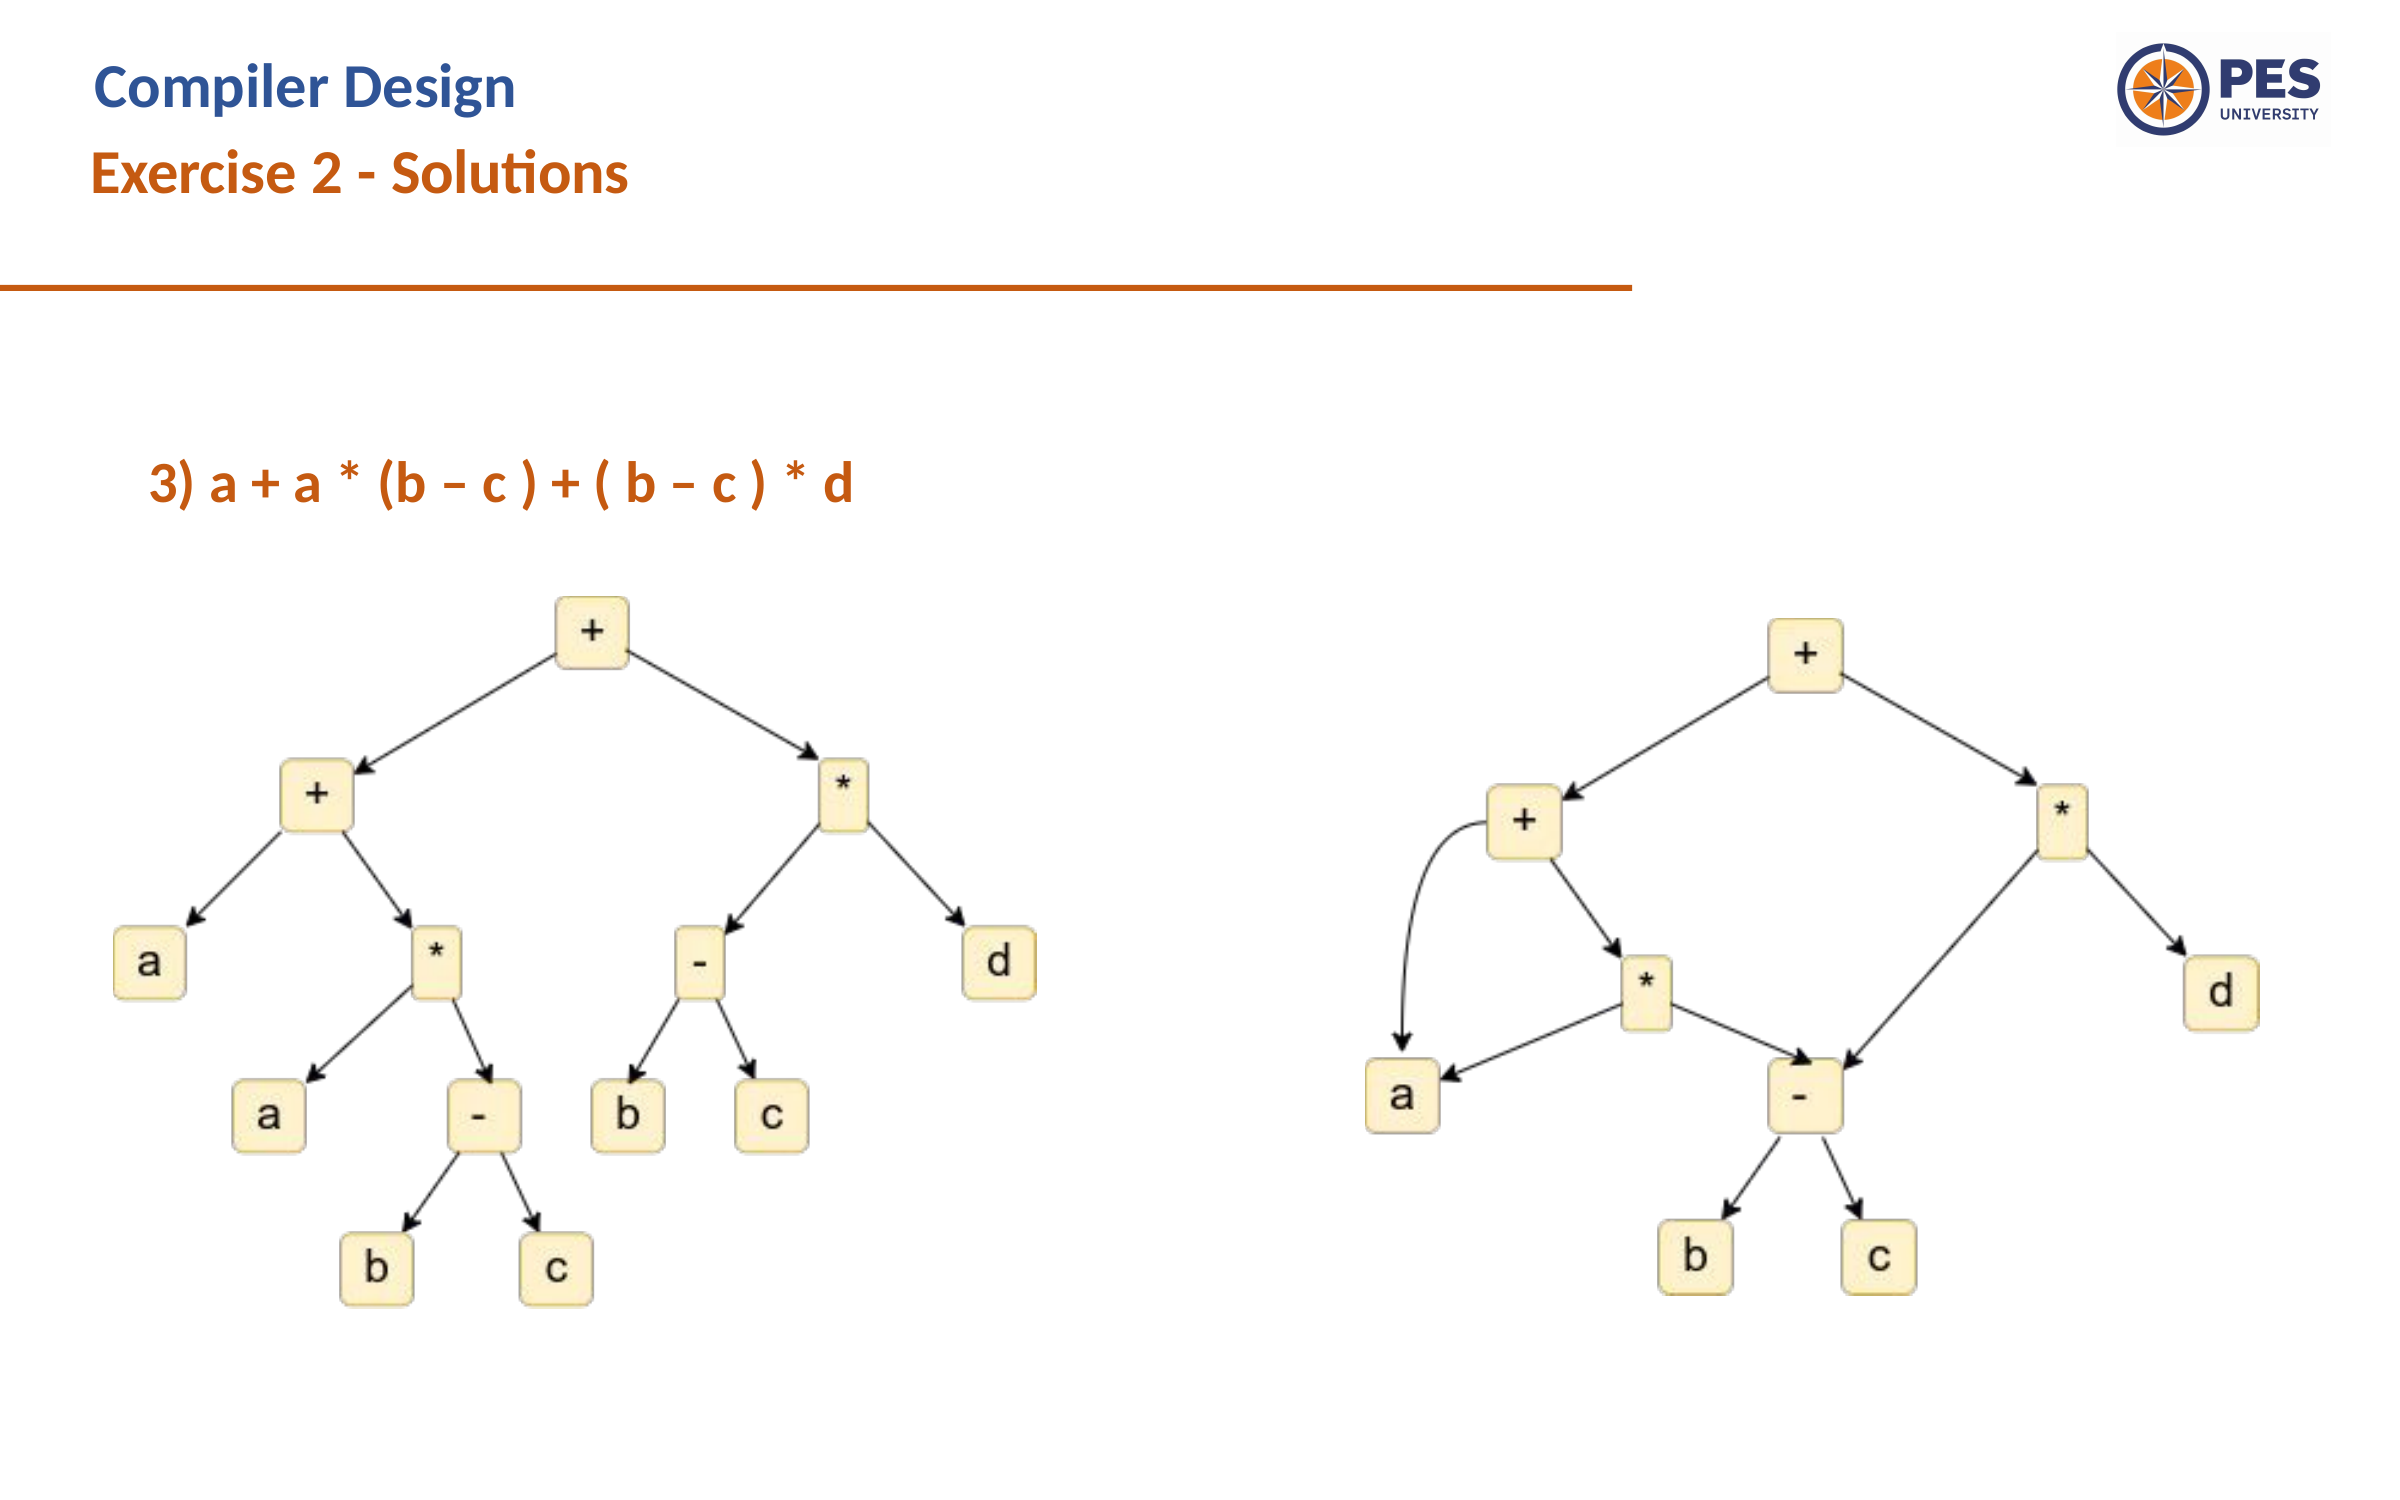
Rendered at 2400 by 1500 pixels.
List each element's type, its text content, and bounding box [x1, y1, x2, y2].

text_box [0, 284, 1633, 291]
title Compiler Design Exercise 2 - Solutions [88, 30, 635, 284]
picture [113, 595, 1037, 1309]
text_box 3) a + a * (b – c ) + ( b – c ) * d [146, 442, 856, 515]
picture [1364, 618, 2260, 1296]
picture [2116, 31, 2331, 147]
